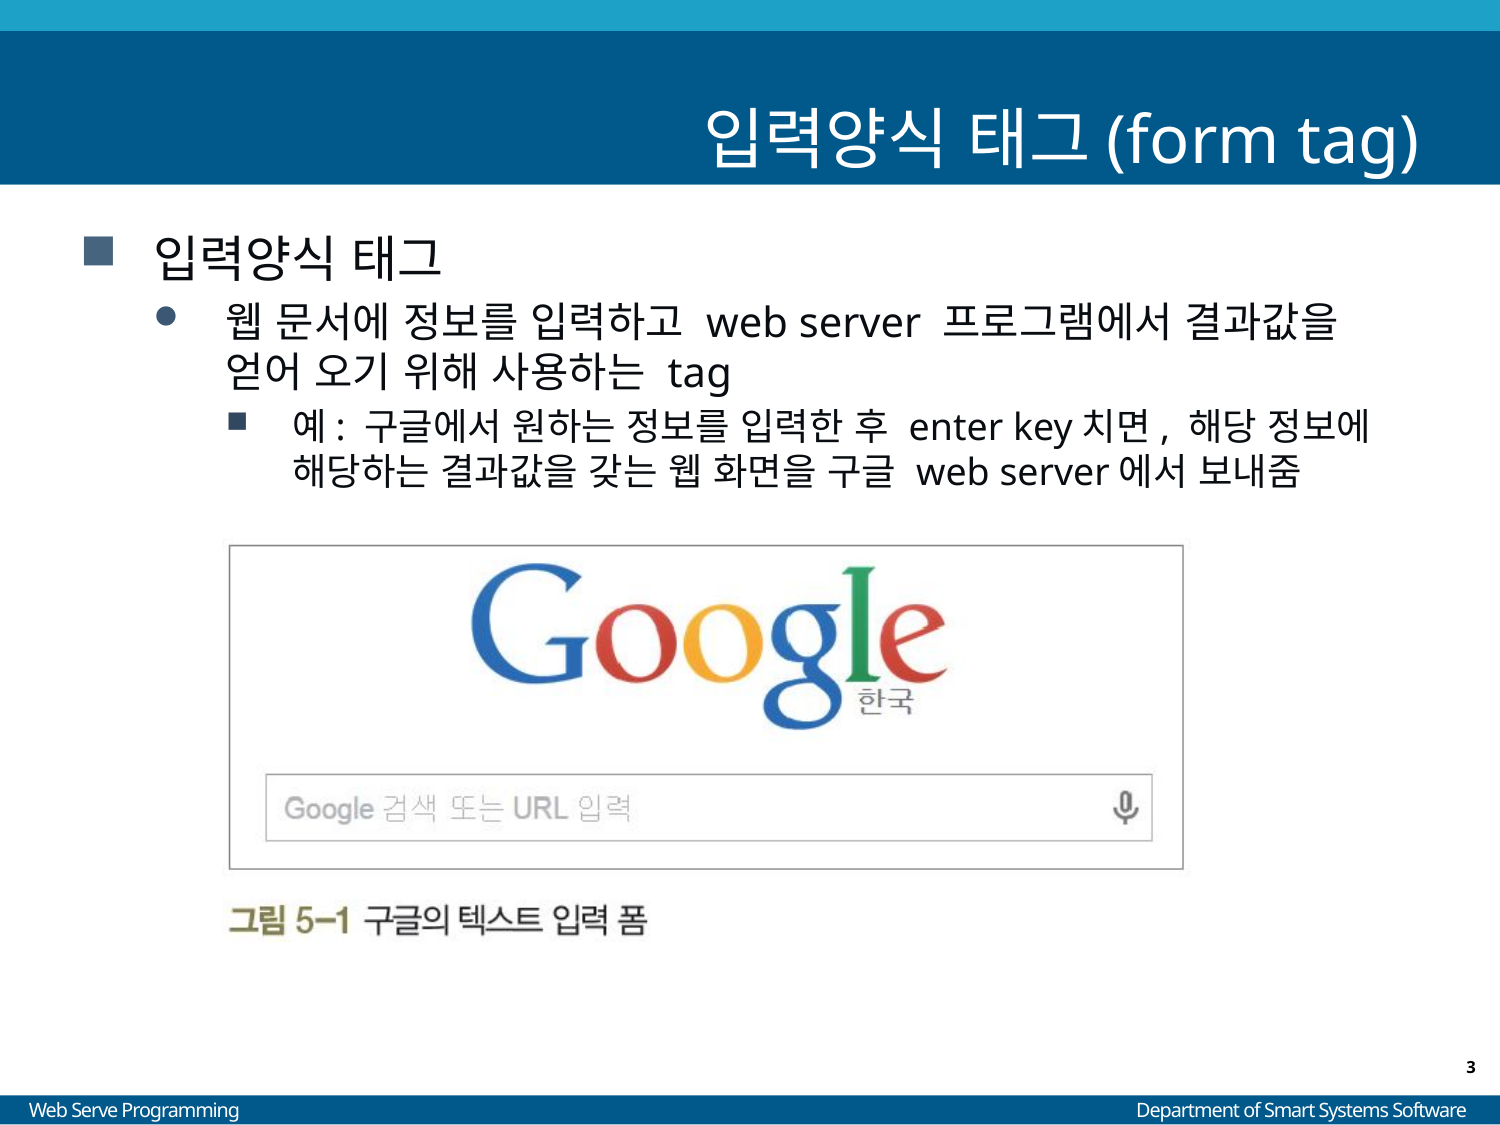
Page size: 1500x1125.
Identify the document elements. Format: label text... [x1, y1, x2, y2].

picture [222, 538, 1191, 942]
title 입력양식 태그(form tag) [64, 31, 1436, 185]
list 입력양식 태그 웹 문서에 정보를 입력하고 web server 프로그램에서 결과값을 얻어 오기 위해 사용하는 tag 예: 구글에서 원하는 정보를 입력한 후 enter key치면, 해당 정보에 해당하는 결과값을 갖는 웹 화면을 구글 web server에서 보내줌 [64, 220, 1436, 1047]
slide_number 3 [1140, 1054, 1491, 1083]
